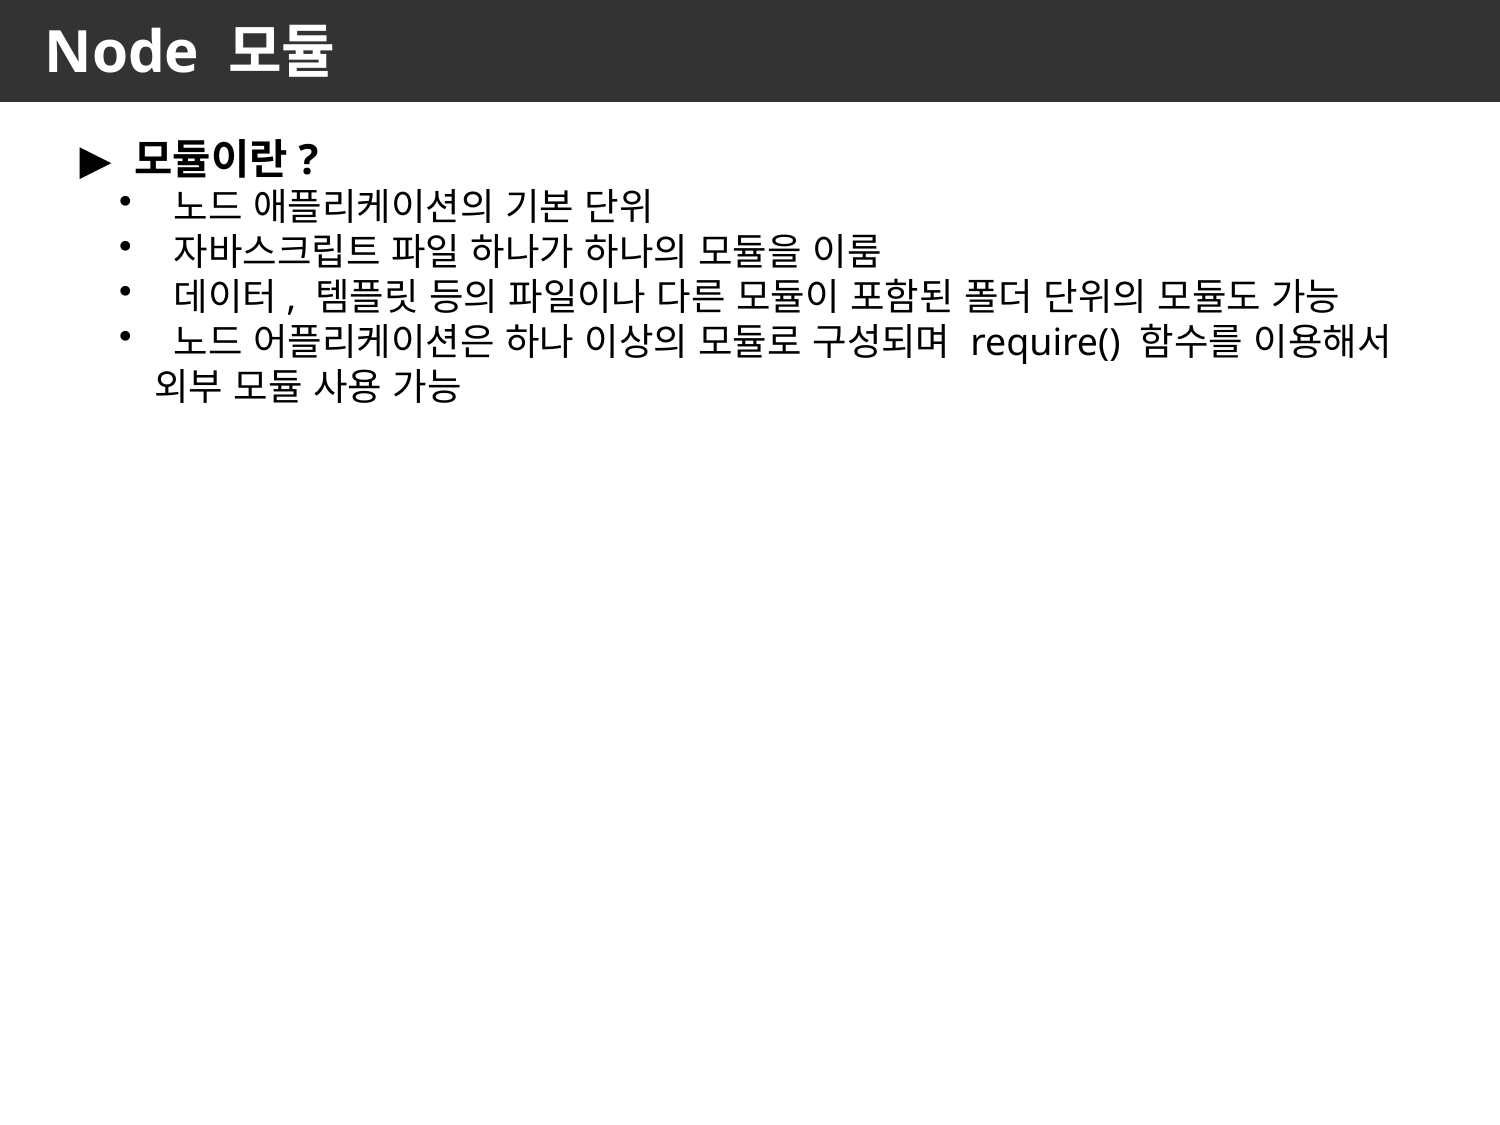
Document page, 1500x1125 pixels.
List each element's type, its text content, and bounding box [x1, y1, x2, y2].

text_box 모듈이란? 노드 애플리케이션의 기본 단위 자바스크립트 파일 하나가 하나의 모듈을 이룸 데이터, 템플릿 등의 파일이나 다른 모듈이 포함된 폴더 단위의 모듈도 가능 노드 어플리케이션은 하나 이상의 모듈로 구성되며 require() 함수를 이용해서 외부 모듈 사용 가능 [64, 125, 1483, 416]
picture [0, 0, 1500, 103]
